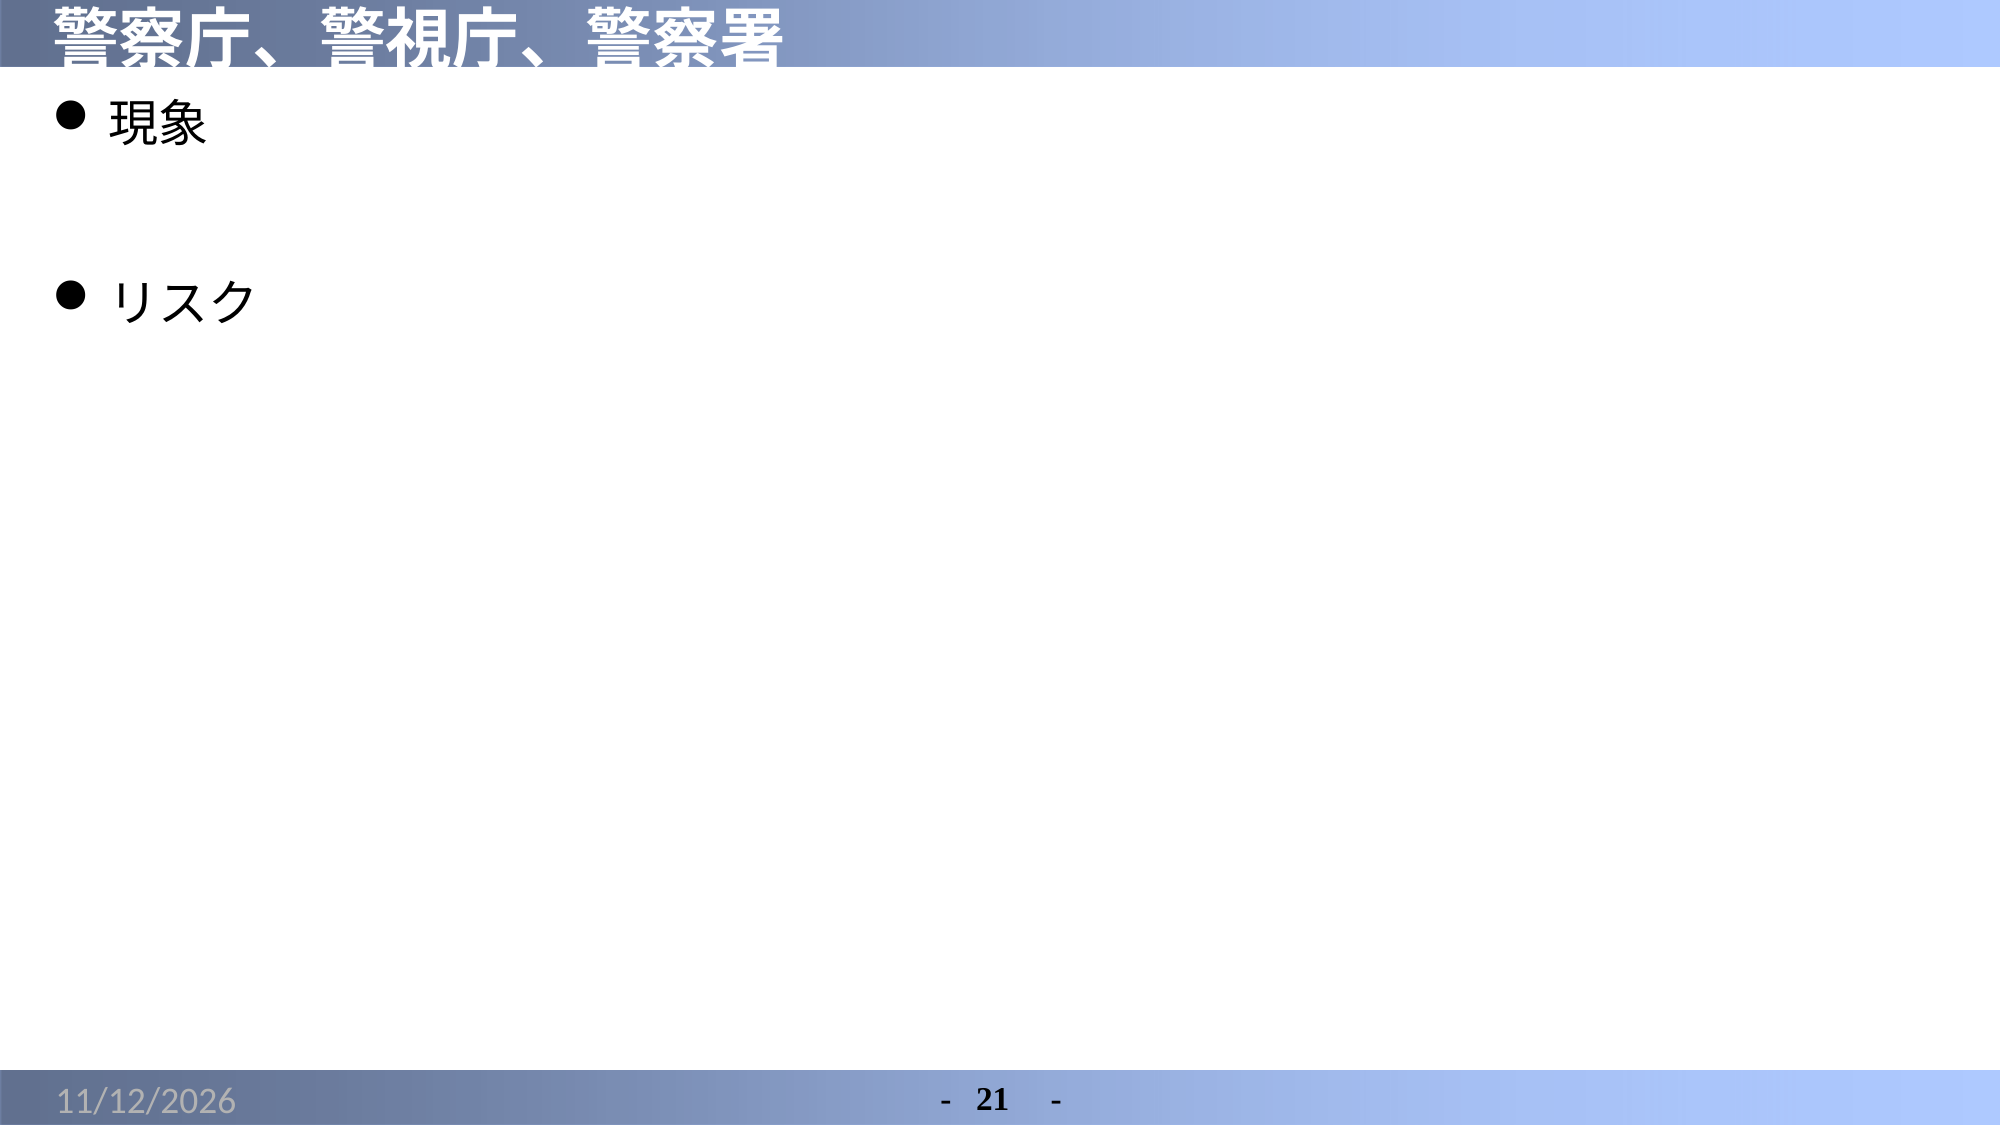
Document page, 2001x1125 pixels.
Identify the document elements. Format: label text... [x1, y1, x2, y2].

title 警察庁、警視庁、警察署 [52, 0, 1946, 78]
slide_number - 21 - [935, 1078, 1065, 1117]
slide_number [55, 1076, 516, 1122]
list 現象 リスク [52, 91, 1946, 577]
